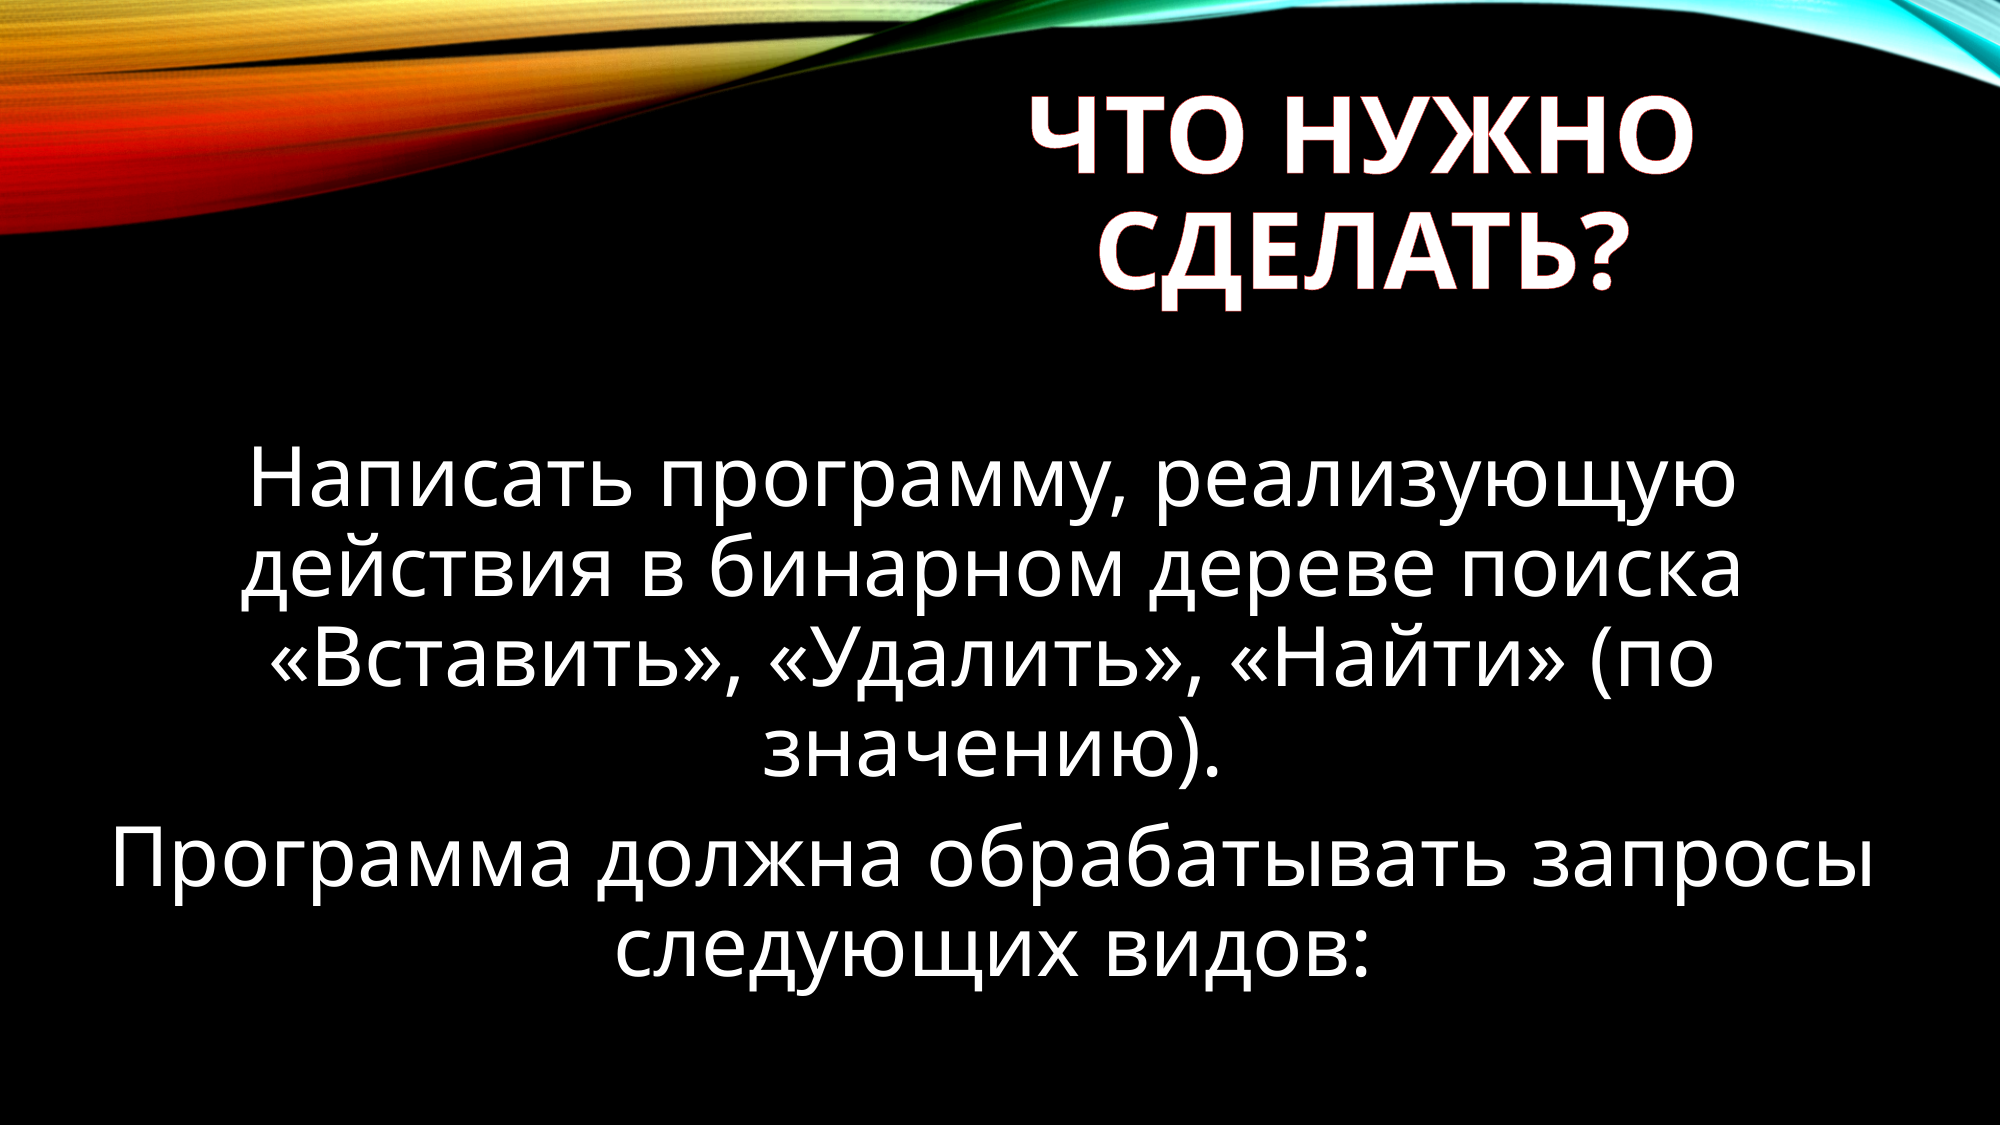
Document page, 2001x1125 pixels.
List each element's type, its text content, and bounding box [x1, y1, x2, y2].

list Написать программу, реализующую действия в бинарном дереве поиска «Вставить», «Удалить», «Найти» (по значению). Программа должна обрабатывать запросы следующих видов: [55, 426, 1931, 921]
picture [0, 0, 2000, 237]
title Что нужно сделать? [817, 71, 1908, 321]
